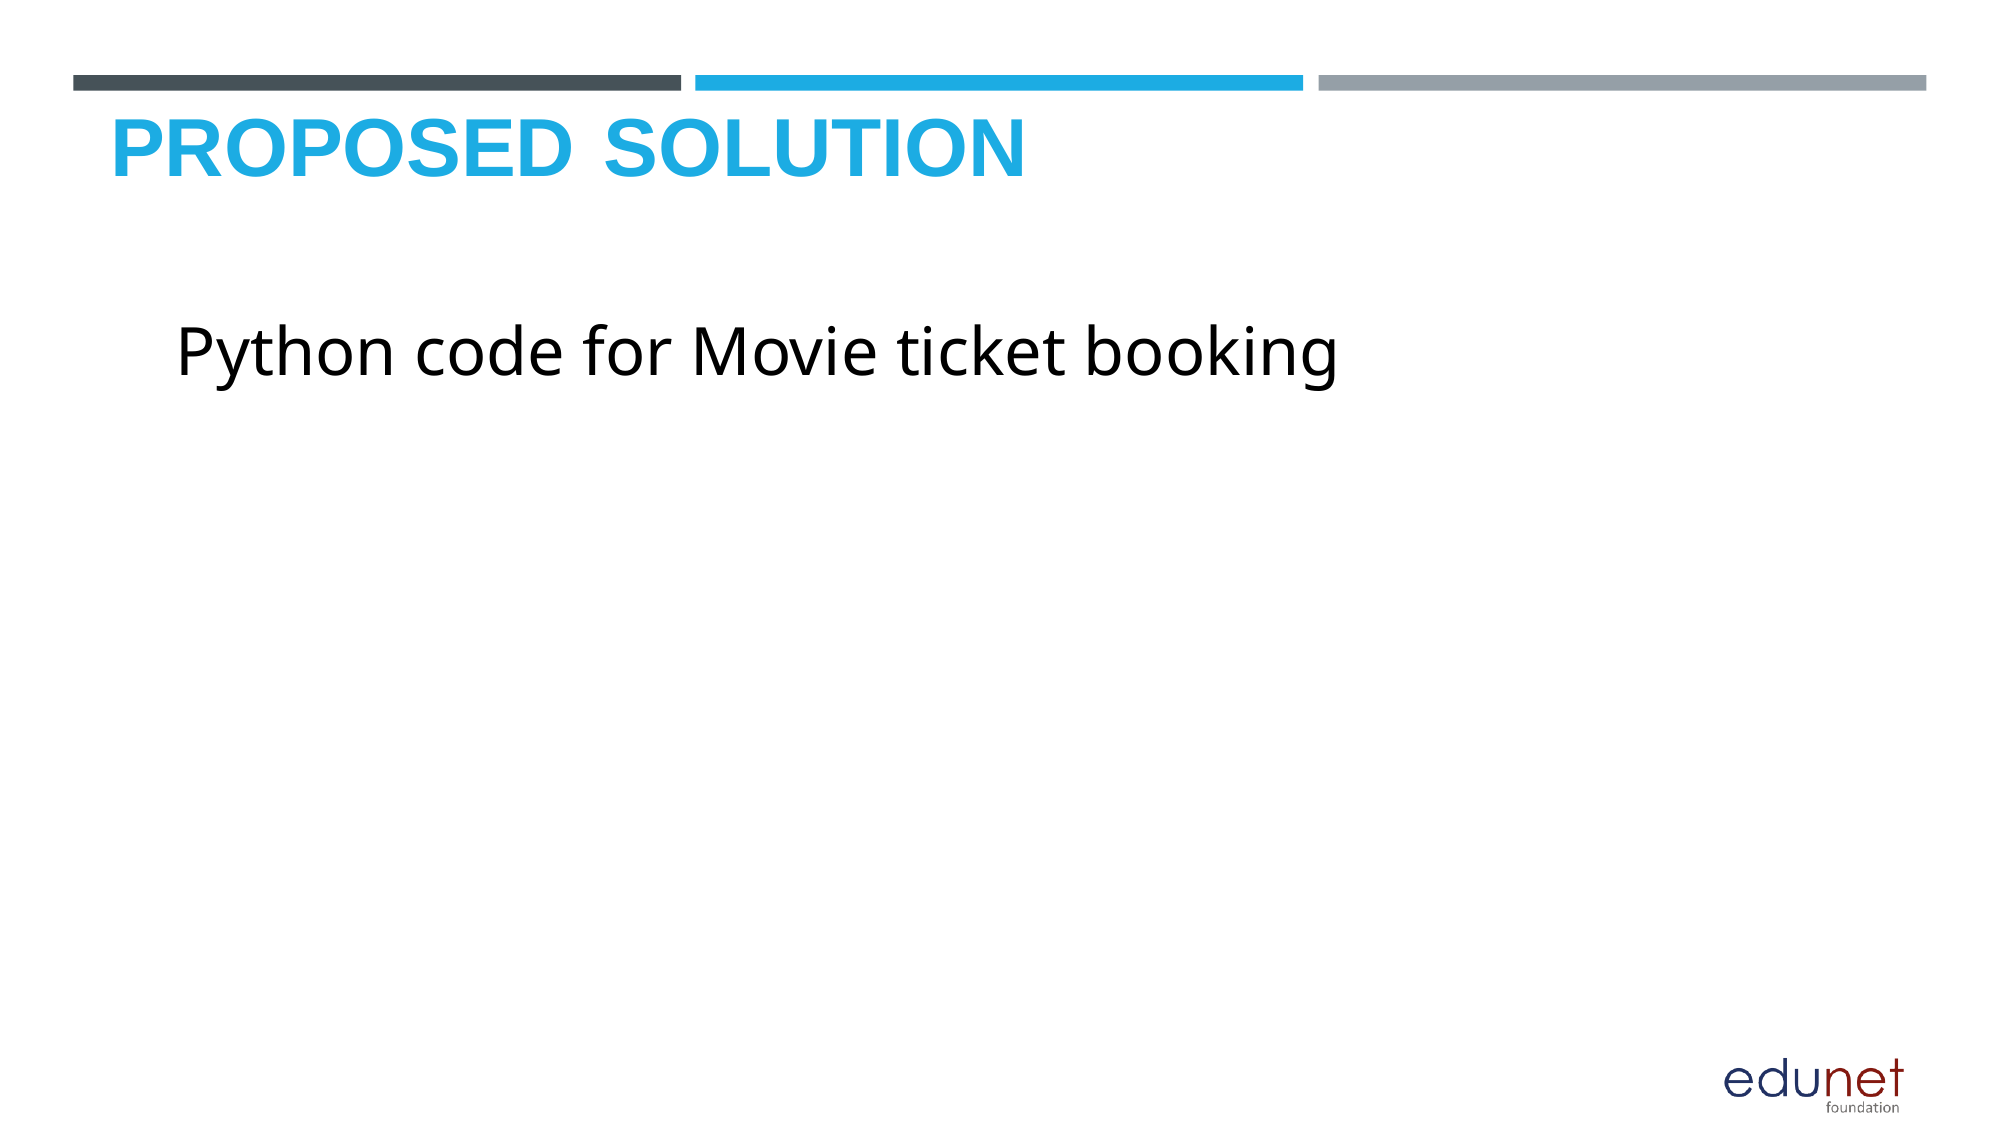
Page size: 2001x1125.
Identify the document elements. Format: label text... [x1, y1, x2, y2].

title PROPOSED SOLUTION [108, 91, 1034, 282]
picture [1724, 1057, 1904, 1113]
text_box Python code for Movie ticket booking [161, 301, 1839, 397]
